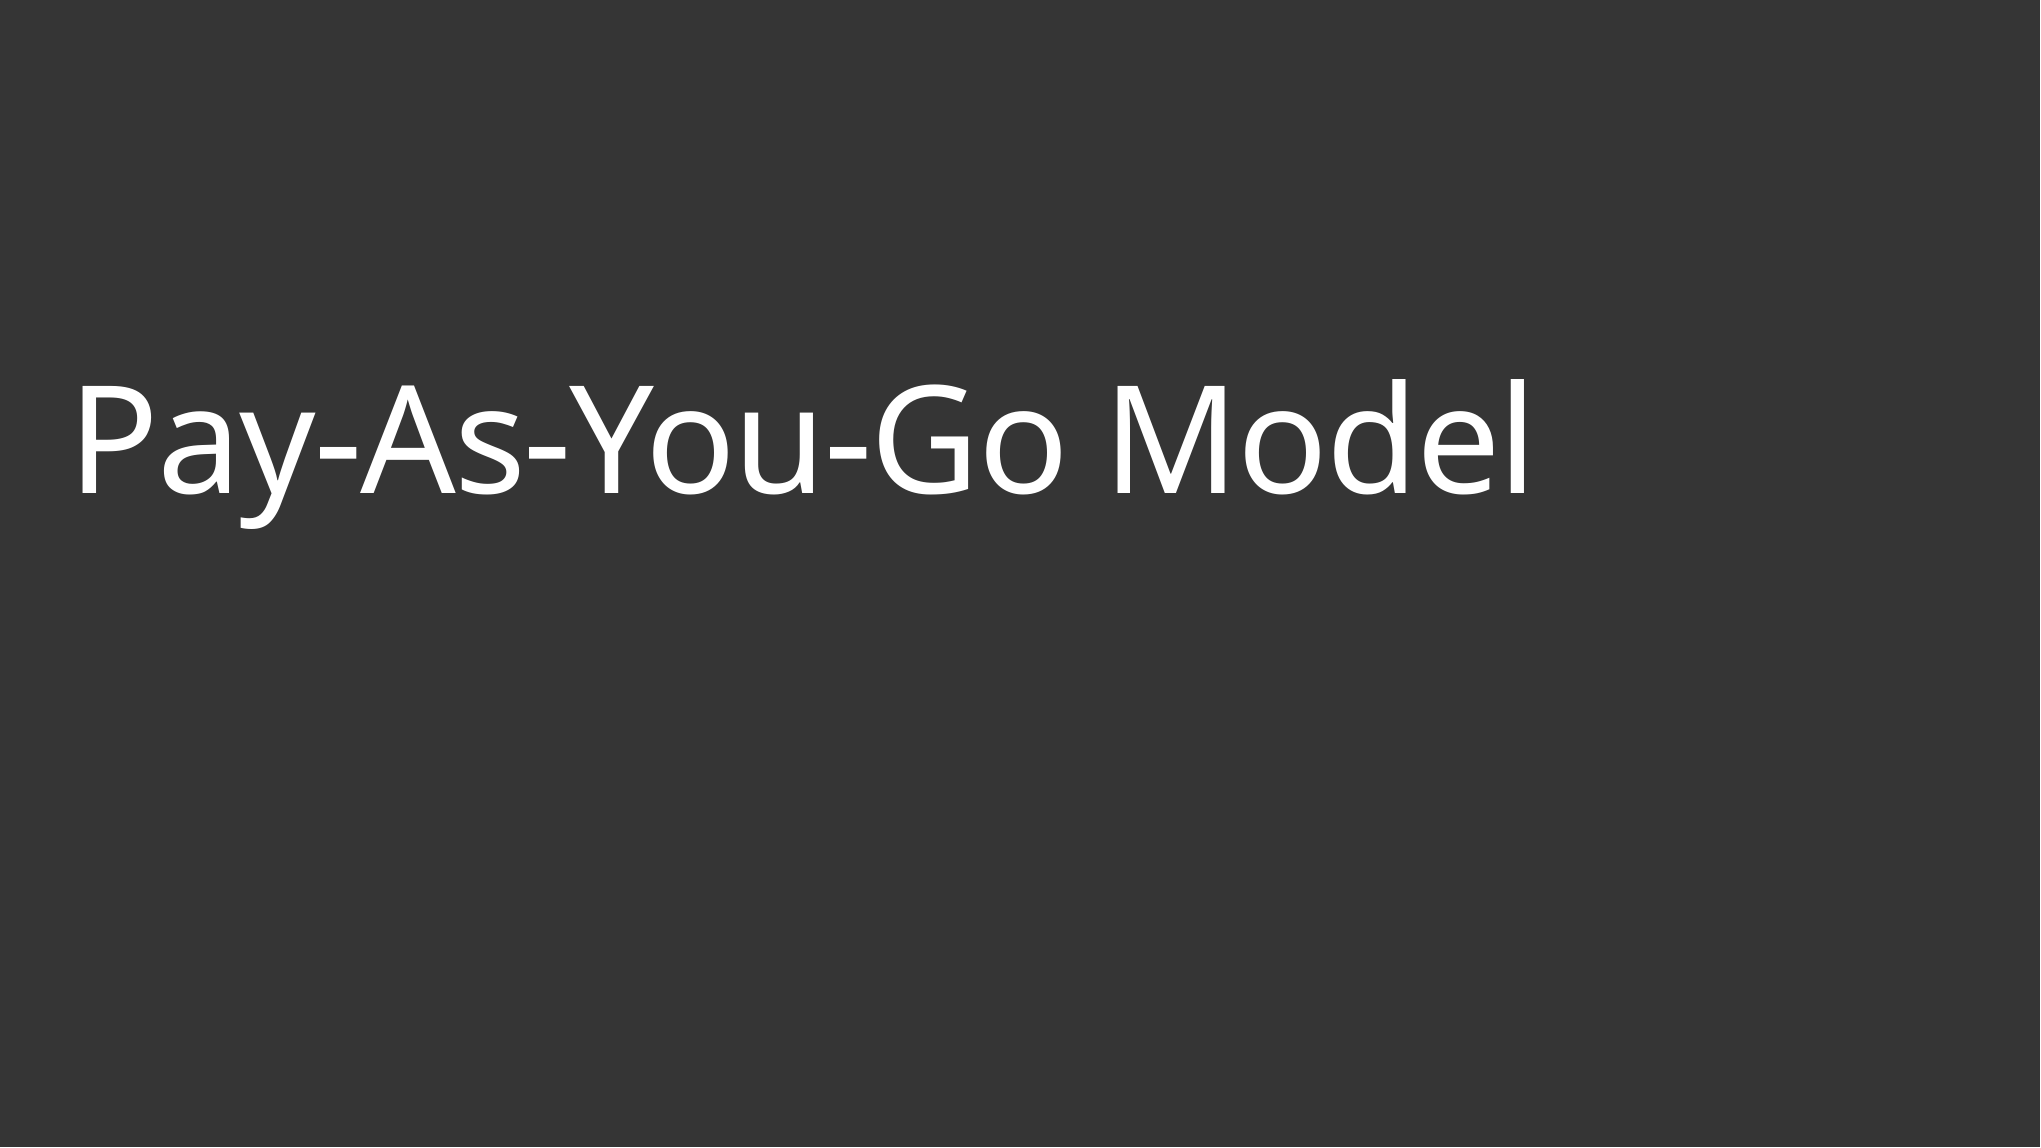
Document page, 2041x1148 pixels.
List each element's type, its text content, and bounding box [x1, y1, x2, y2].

title Pay-As-You-Go Model [45, 348, 1695, 543]
